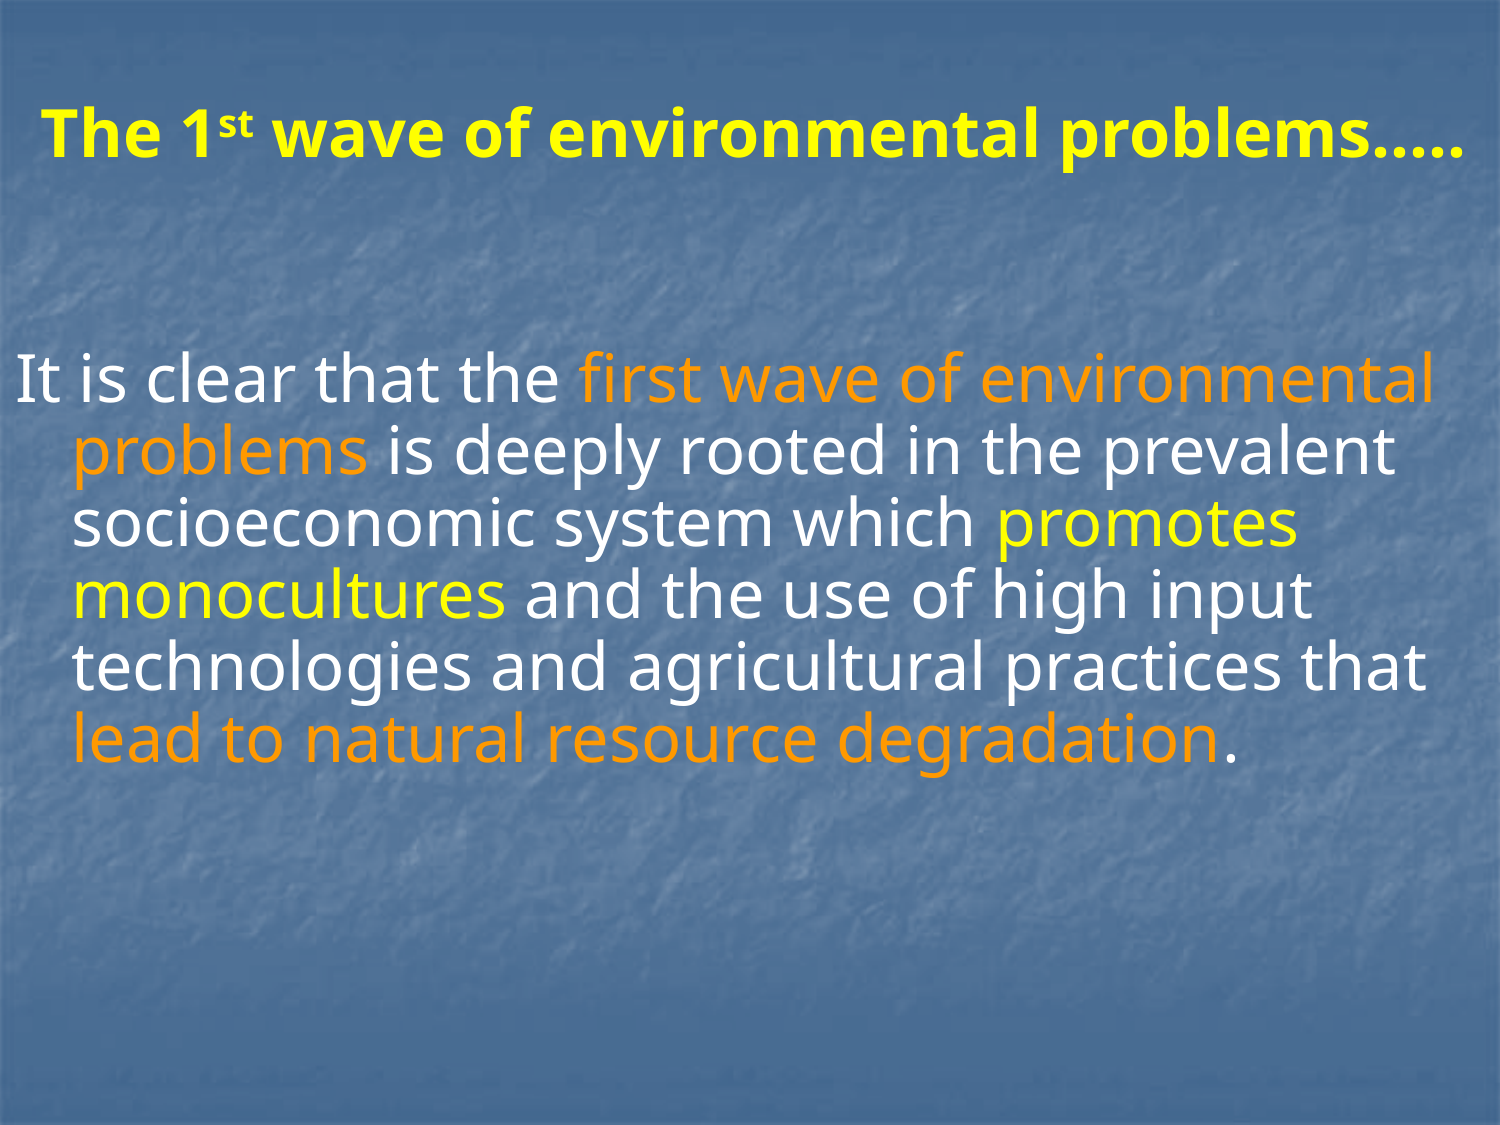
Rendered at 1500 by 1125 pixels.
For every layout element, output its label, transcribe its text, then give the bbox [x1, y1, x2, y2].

list It is clear that the first wave of environmental problems is deeply rooted in the prevalent socioeconomic system which promotes monocultures and the use of high input technologies and agricultural practices that lead to natural resource degradation. [0, 337, 1500, 1125]
title The 1st wave of environmental problems….. [24, 37, 1500, 226]
